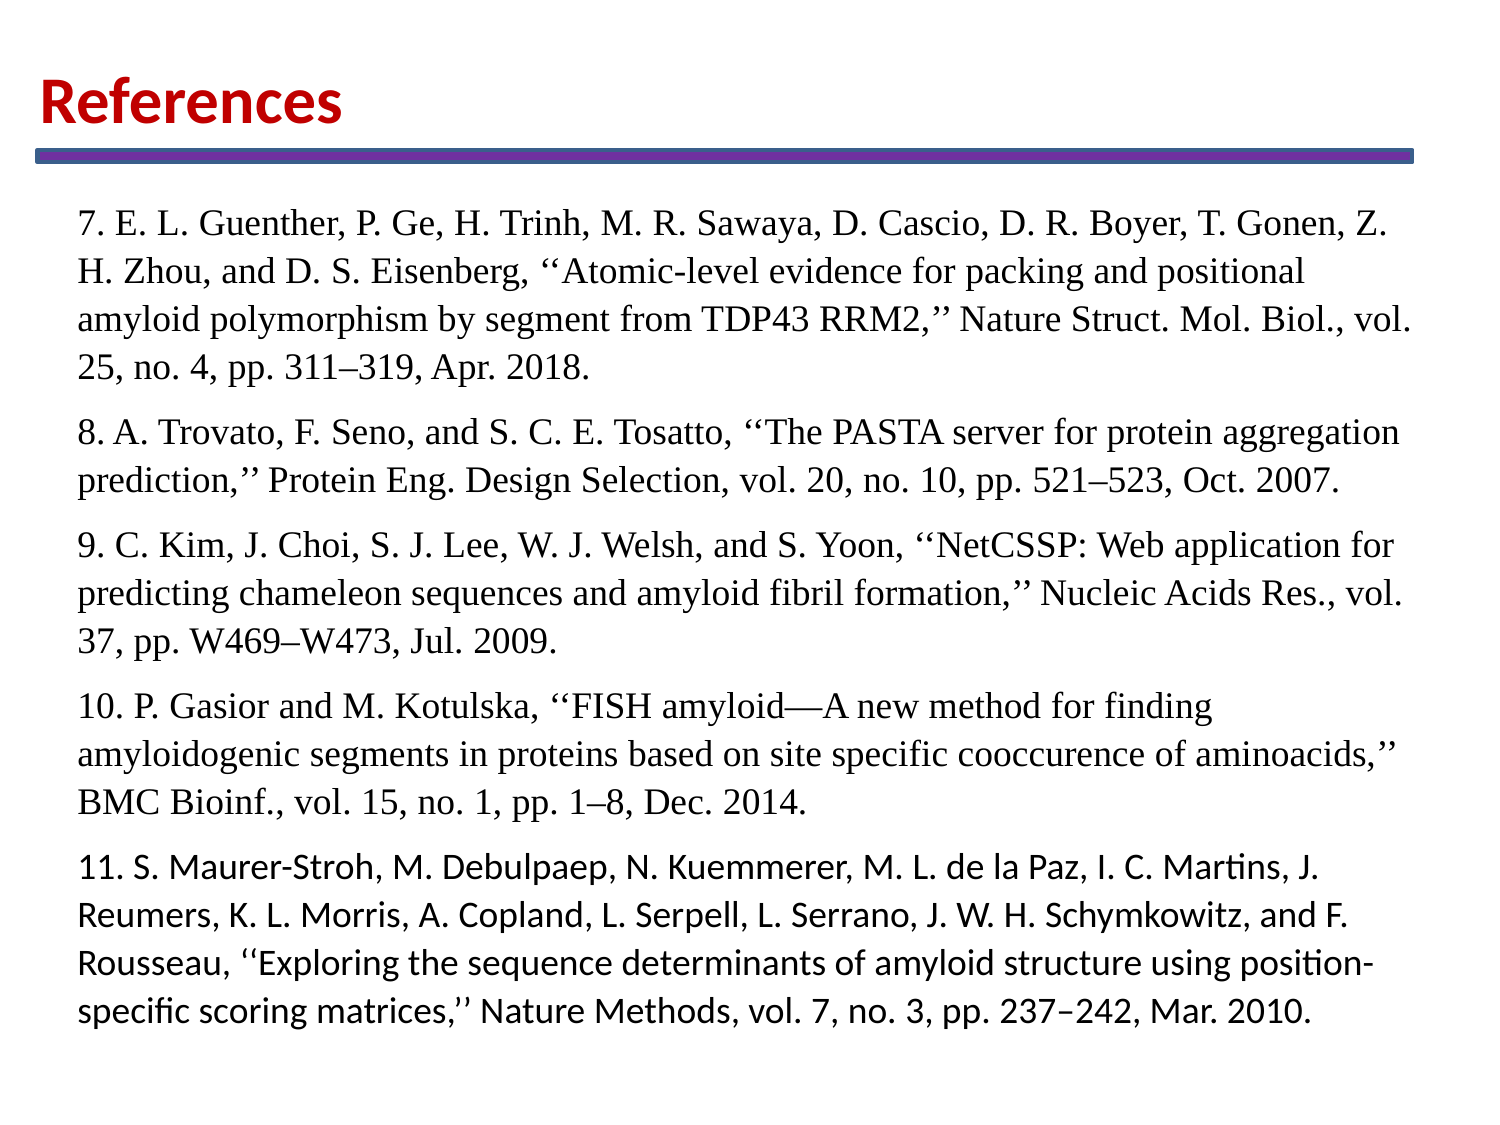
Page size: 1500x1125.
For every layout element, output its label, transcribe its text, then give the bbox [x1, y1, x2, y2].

text_box References [24, 49, 488, 225]
text_box 7. E. L. Guenther, P. Ge, H. Trinh, M. R. Sawaya, D. Cascio, D. R. Boyer, T. Gonen, Z. H. Zhou, and D. S. Eisenberg, ‘‘Atomic-level evidence for packing and positional amyloid polymorphism by segment from TDP43 RRM2,’’ Nature Struct. Mol. Biol., vol. 25, no. 4, pp. 311–319, Apr. 2018. 8. A. Trovato, F. Seno, and S. C. E. Tosatto, ‘‘The PASTA server for protein aggregation prediction,’’ Protein Eng. Design Selection, vol. 20, no. 10, pp. 521–523, Oct. 2007. 9. C. Kim, J. Choi, S. J. Lee, W. J. Welsh, and S. Yoon, ‘‘NetCSSP: Web application for predicting chameleon sequences and amyloid fibril formation,’’ Nucleic Acids Res., vol. 37, pp. W469–W473, Jul. 2009. 10. P. Gasior and M. Kotulska, ‘‘FISH amyloid—A new method for finding amyloidogenic segments in proteins based on site specific cooccurence of aminoacids,’’ BMC Bioinf., vol. 15, no. 1, pp. 1–8, Dec. 2014. 11. S. Maurer-Stroh, M. Debulpaep, N. Kuemmerer, M. L. de la Paz, I. C. Martins, J. Reumers, K. L. Morris, A. Copland, L. Serpell, L. Serrano, J. W. H. Schymkowitz, and F. Rousseau, ‘‘Exploring the sequence determinants of amyloid structure using position-specific scoring matrices,’’ Nature Methods, vol. 7, no. 3, pp. 237–242, Mar. 2010. [62, 187, 1438, 1039]
text_box [488, 149, 1413, 163]
